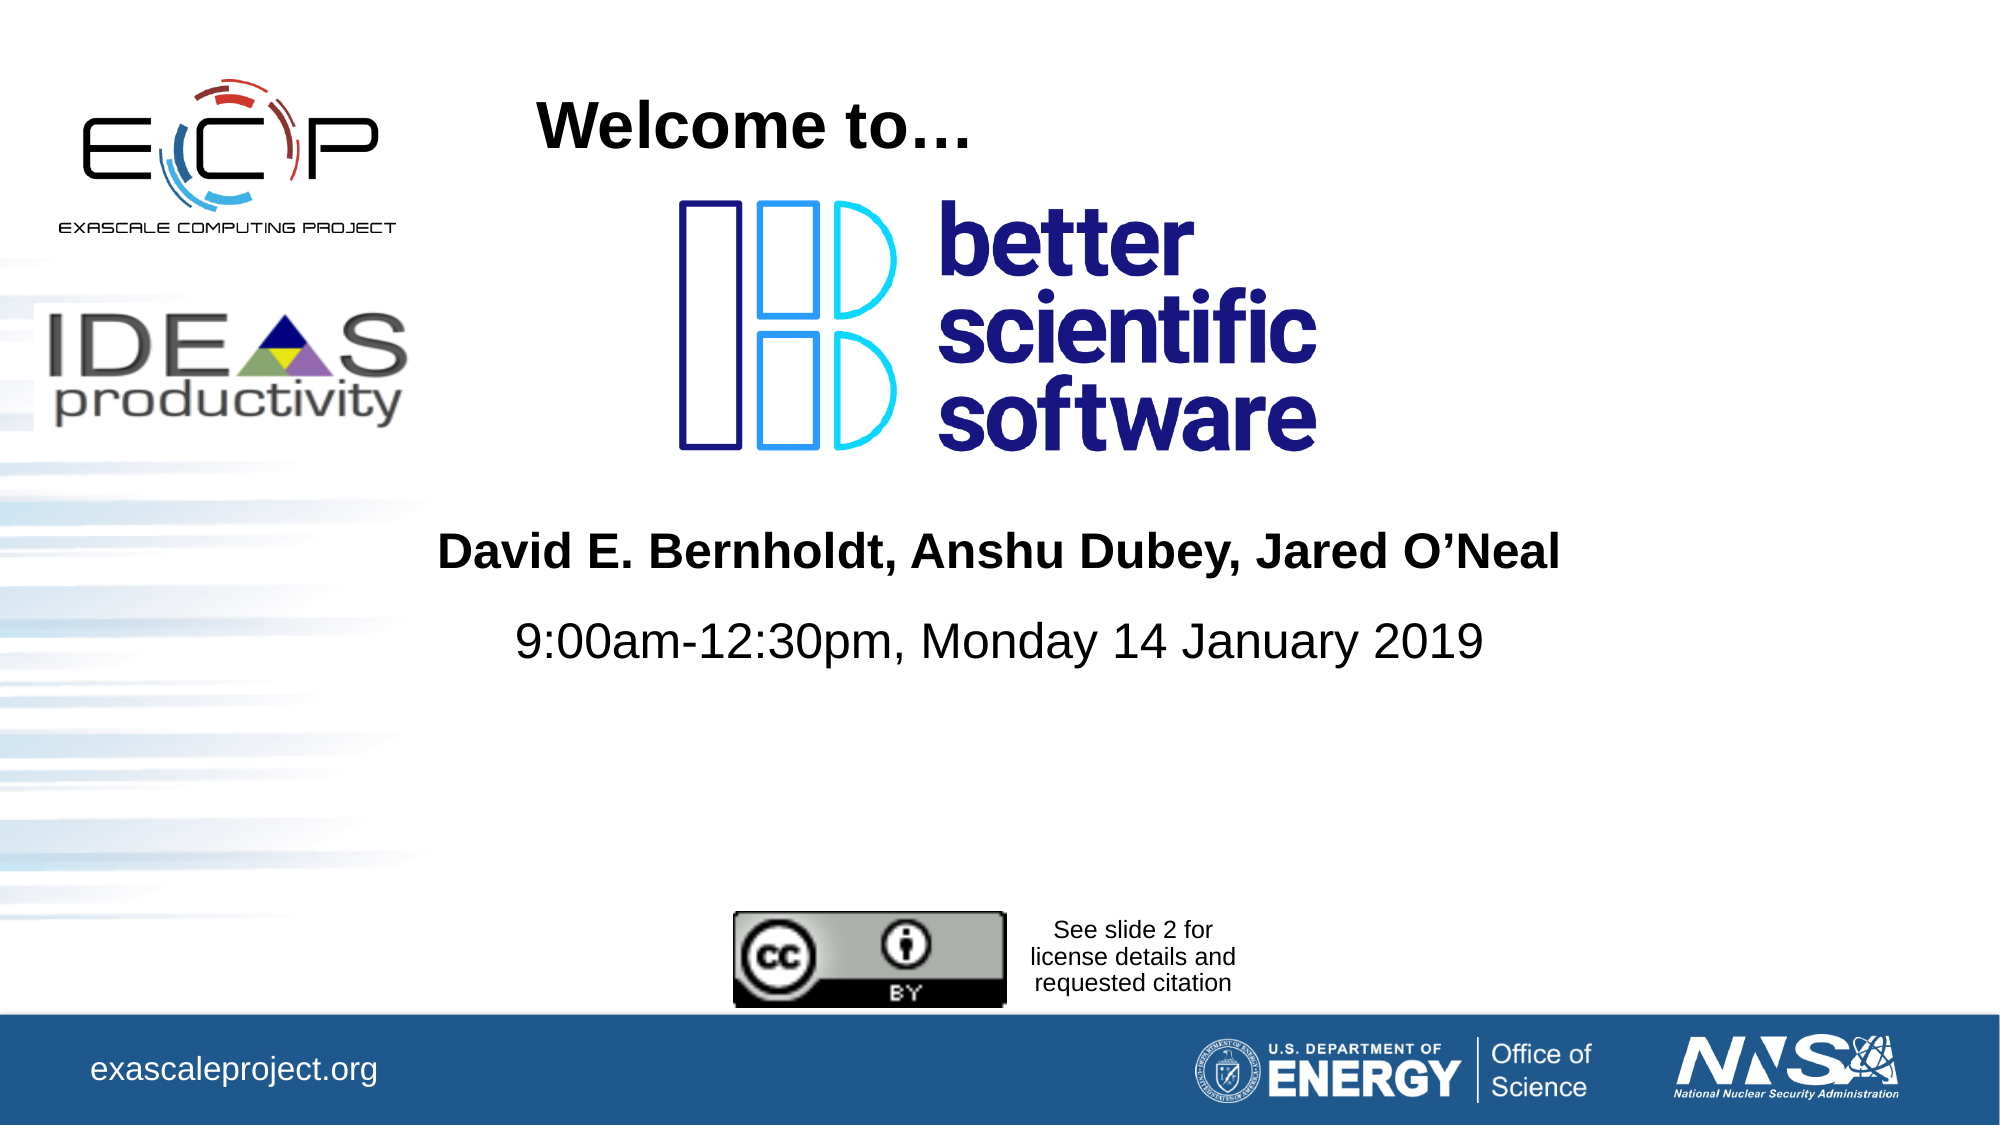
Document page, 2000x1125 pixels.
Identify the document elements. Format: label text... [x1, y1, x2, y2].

picture [0, 258, 469, 927]
text_box David E. Bernholdt, Anshu Dubey, Jared O’Neal 9:00am-12:30pm, Monday 14 January 2019 [422, 480, 1578, 676]
picture [667, 182, 1333, 469]
picture [59, 79, 396, 233]
picture [1673, 1034, 1899, 1106]
title Welcome to… [521, 0, 1882, 171]
picture [1195, 1037, 1592, 1103]
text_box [733, 908, 1267, 1008]
